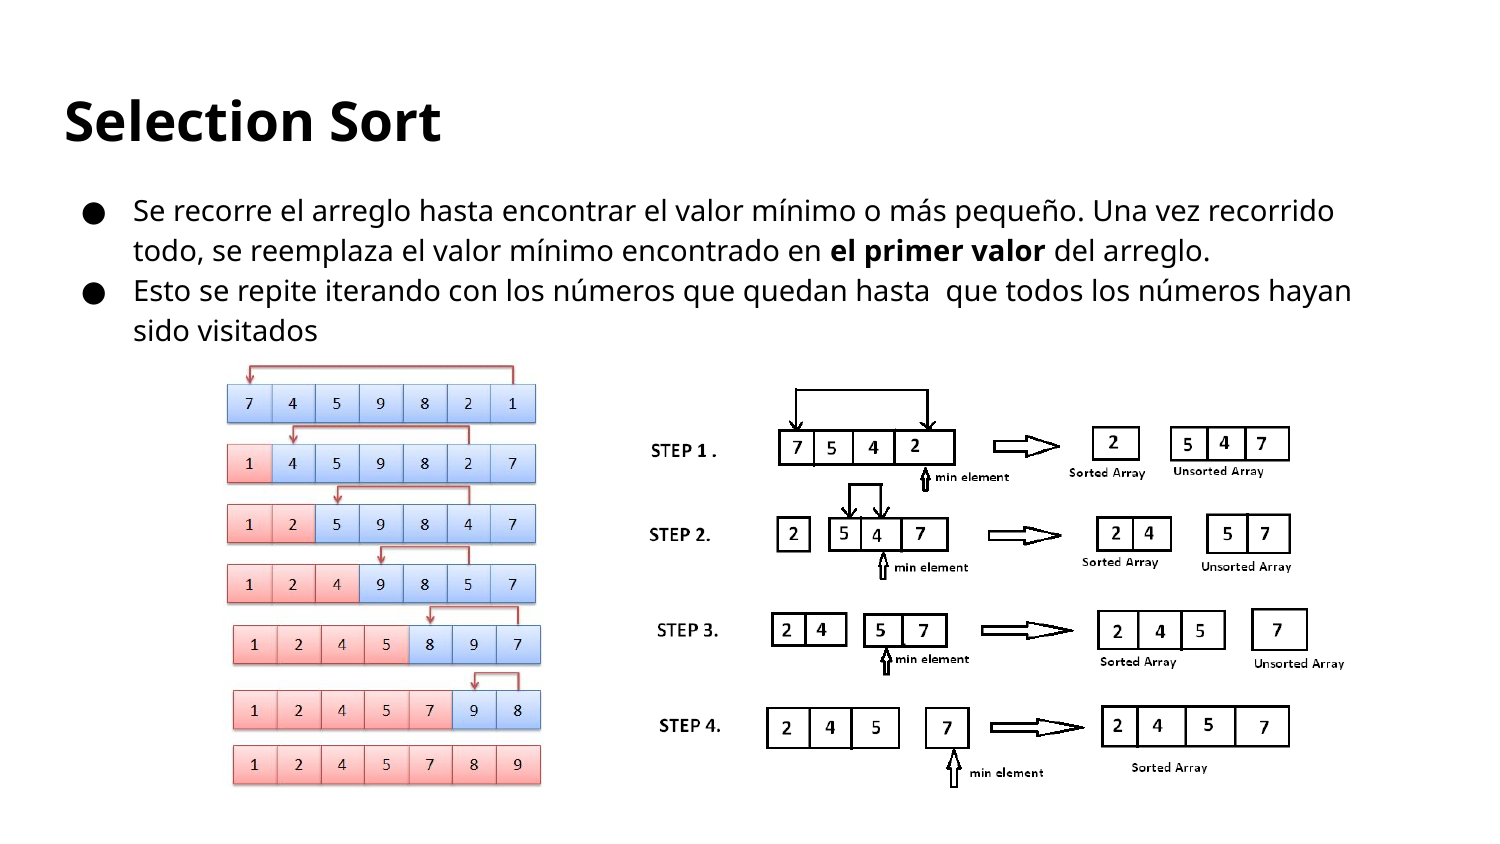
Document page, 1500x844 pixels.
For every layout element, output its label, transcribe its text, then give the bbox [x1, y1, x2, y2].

picture [627, 364, 1353, 794]
list Se recorre el arreglo hasta encontrar el valor mínimo o más pequeño. Una vez recorrido todo, se reemplaza el valor mínimo encontrado en el primer valor del arreglo. Esto se repite iterando con los números que quedan hasta que todos los números hayan sido visitados [43, 175, 1376, 669]
title Selection Sort [49, 67, 1448, 173]
picture [196, 359, 557, 799]
